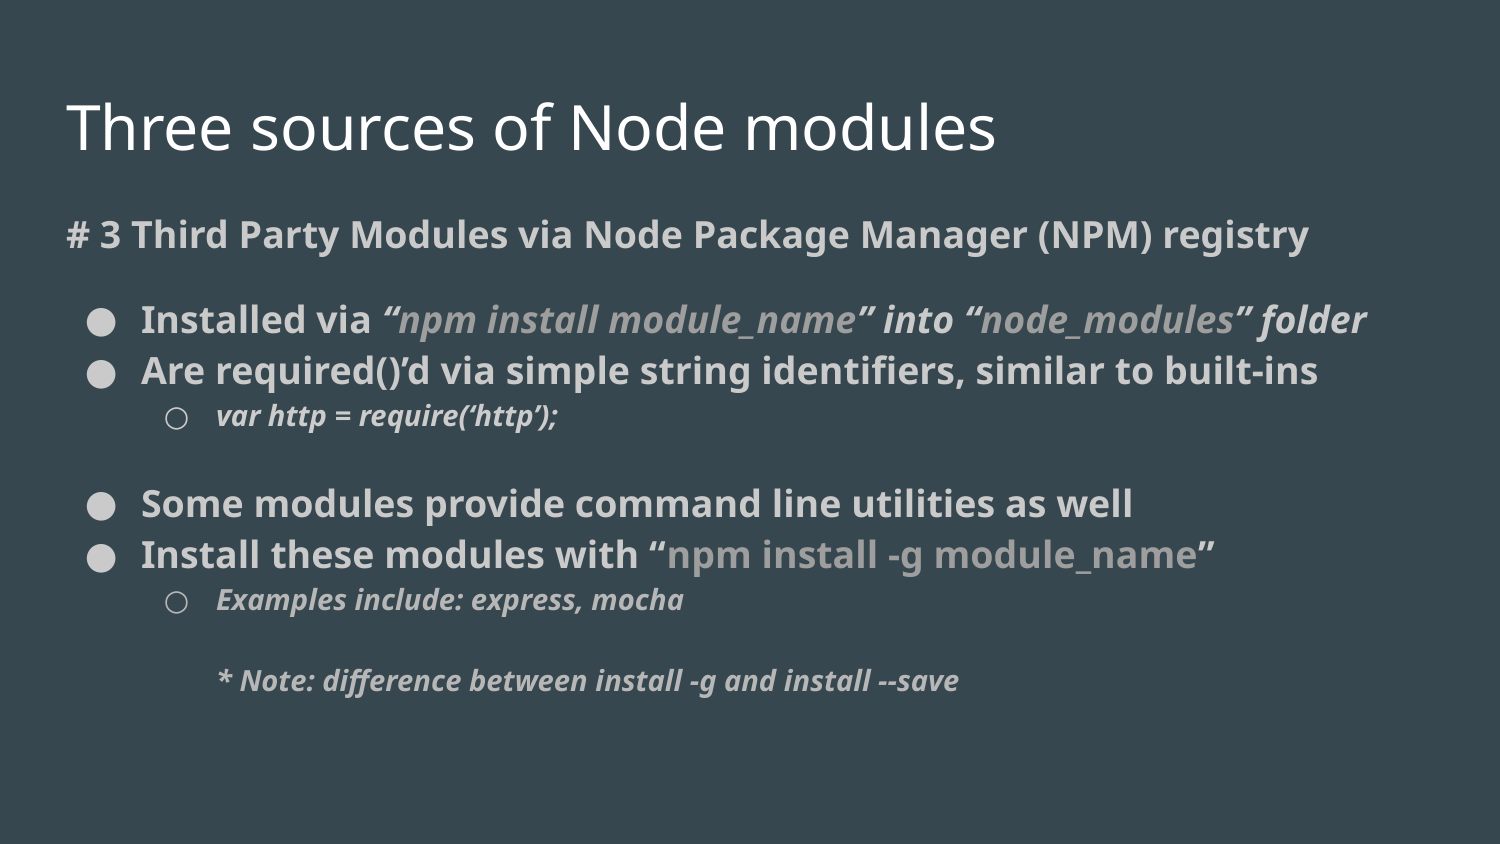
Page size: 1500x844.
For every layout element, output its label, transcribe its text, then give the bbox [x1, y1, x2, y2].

title Three sources of Node modules [51, 72, 1449, 167]
list # 3 Third Party Modules via Node Package Manager (NPM) registry Installed via “npm install module_name” into “node_modules” folder Are required()’d via simple string identifiers, similar to built-ins var http = require(‘http’); Some modules provide command line utilities as well Install these modules with “npm install -g module_name” Examples include: express, mocha * Note: difference between install -g and install --save [51, 189, 1449, 750]
